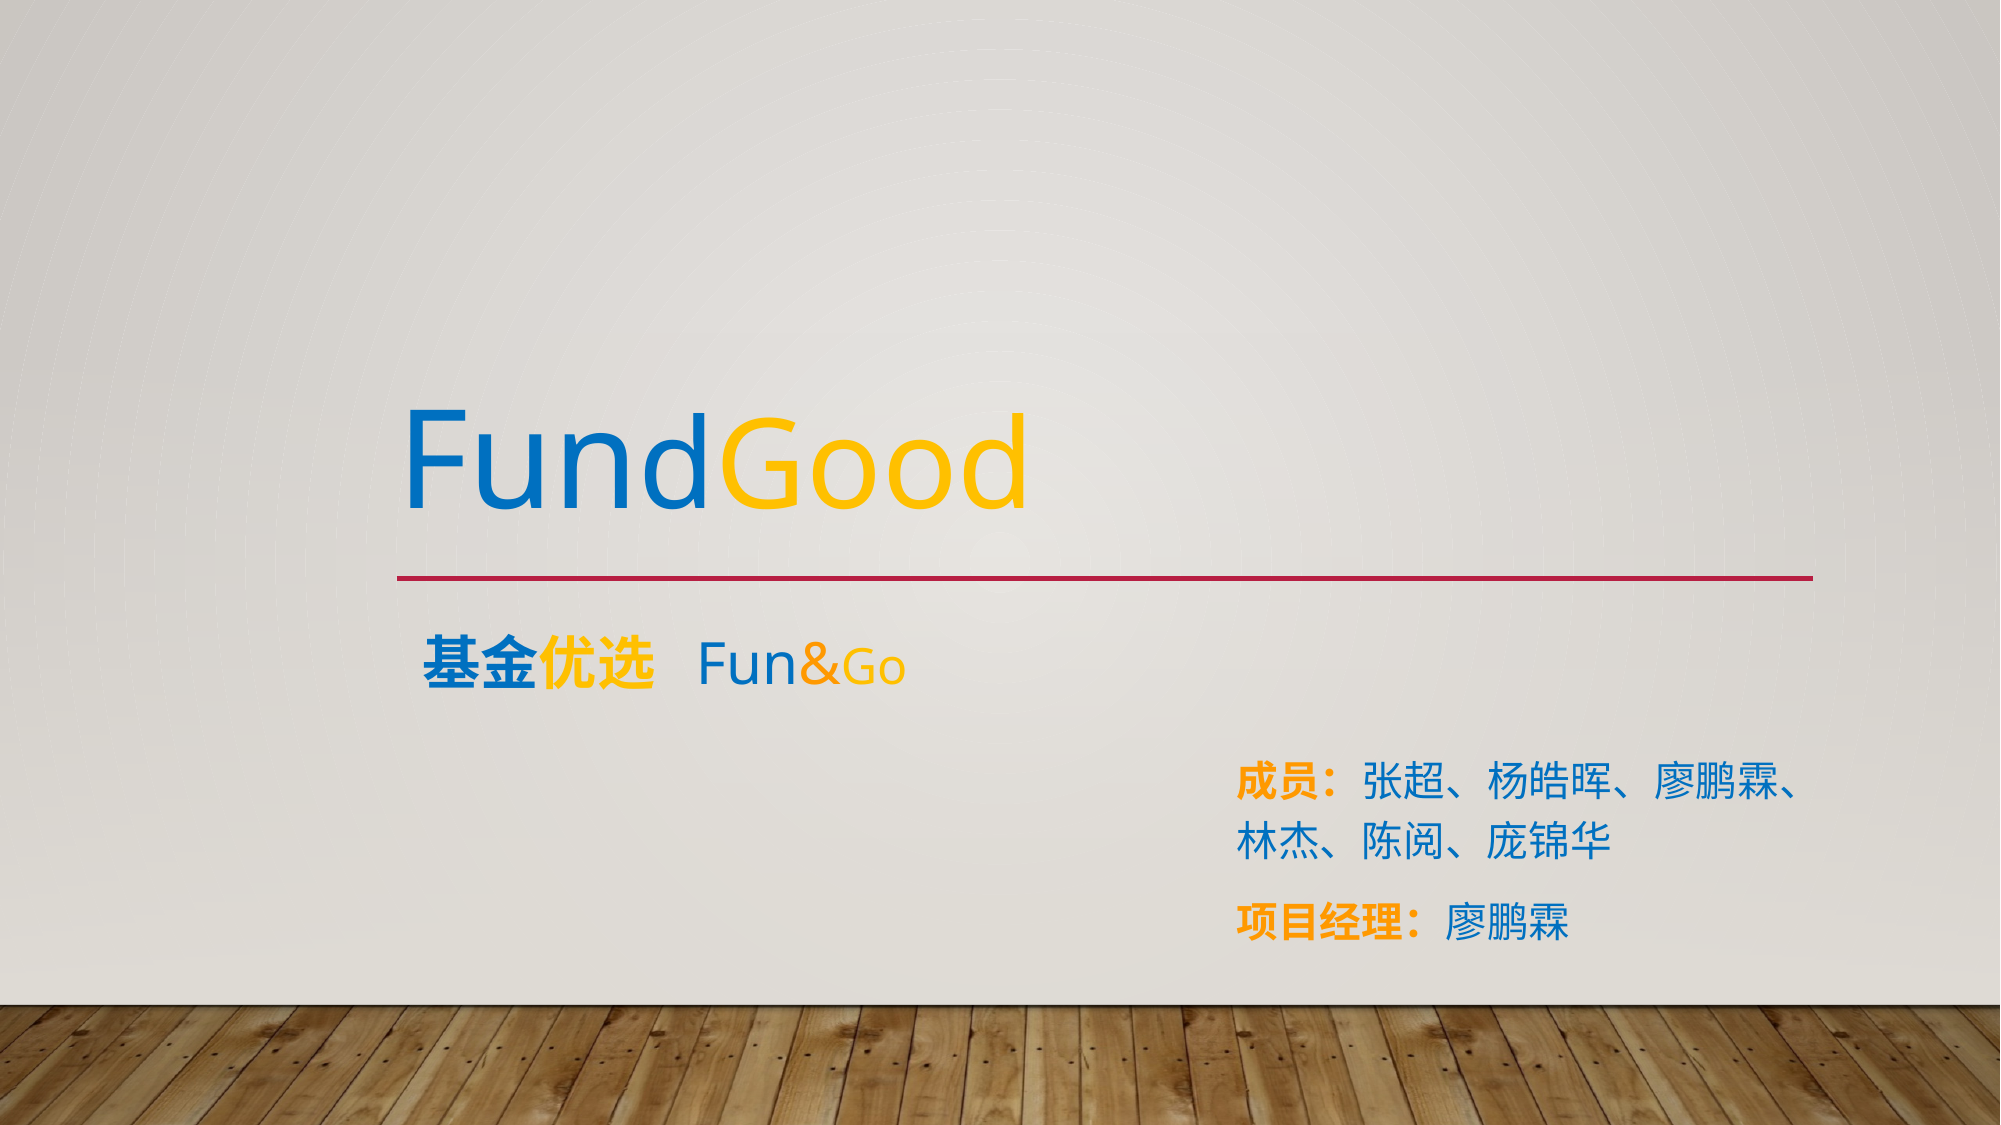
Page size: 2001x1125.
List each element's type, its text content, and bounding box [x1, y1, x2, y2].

picture [0, 1005, 2000, 1125]
subtitle 基金优选 Fun&Go [407, 597, 1825, 759]
text_box FundGood [382, 363, 1084, 544]
text_box 成员：张超、杨皓晖、廖鹏霖、林杰、陈阅、庞锦华 项目经理：廖鹏霖 [1221, 730, 1825, 1001]
